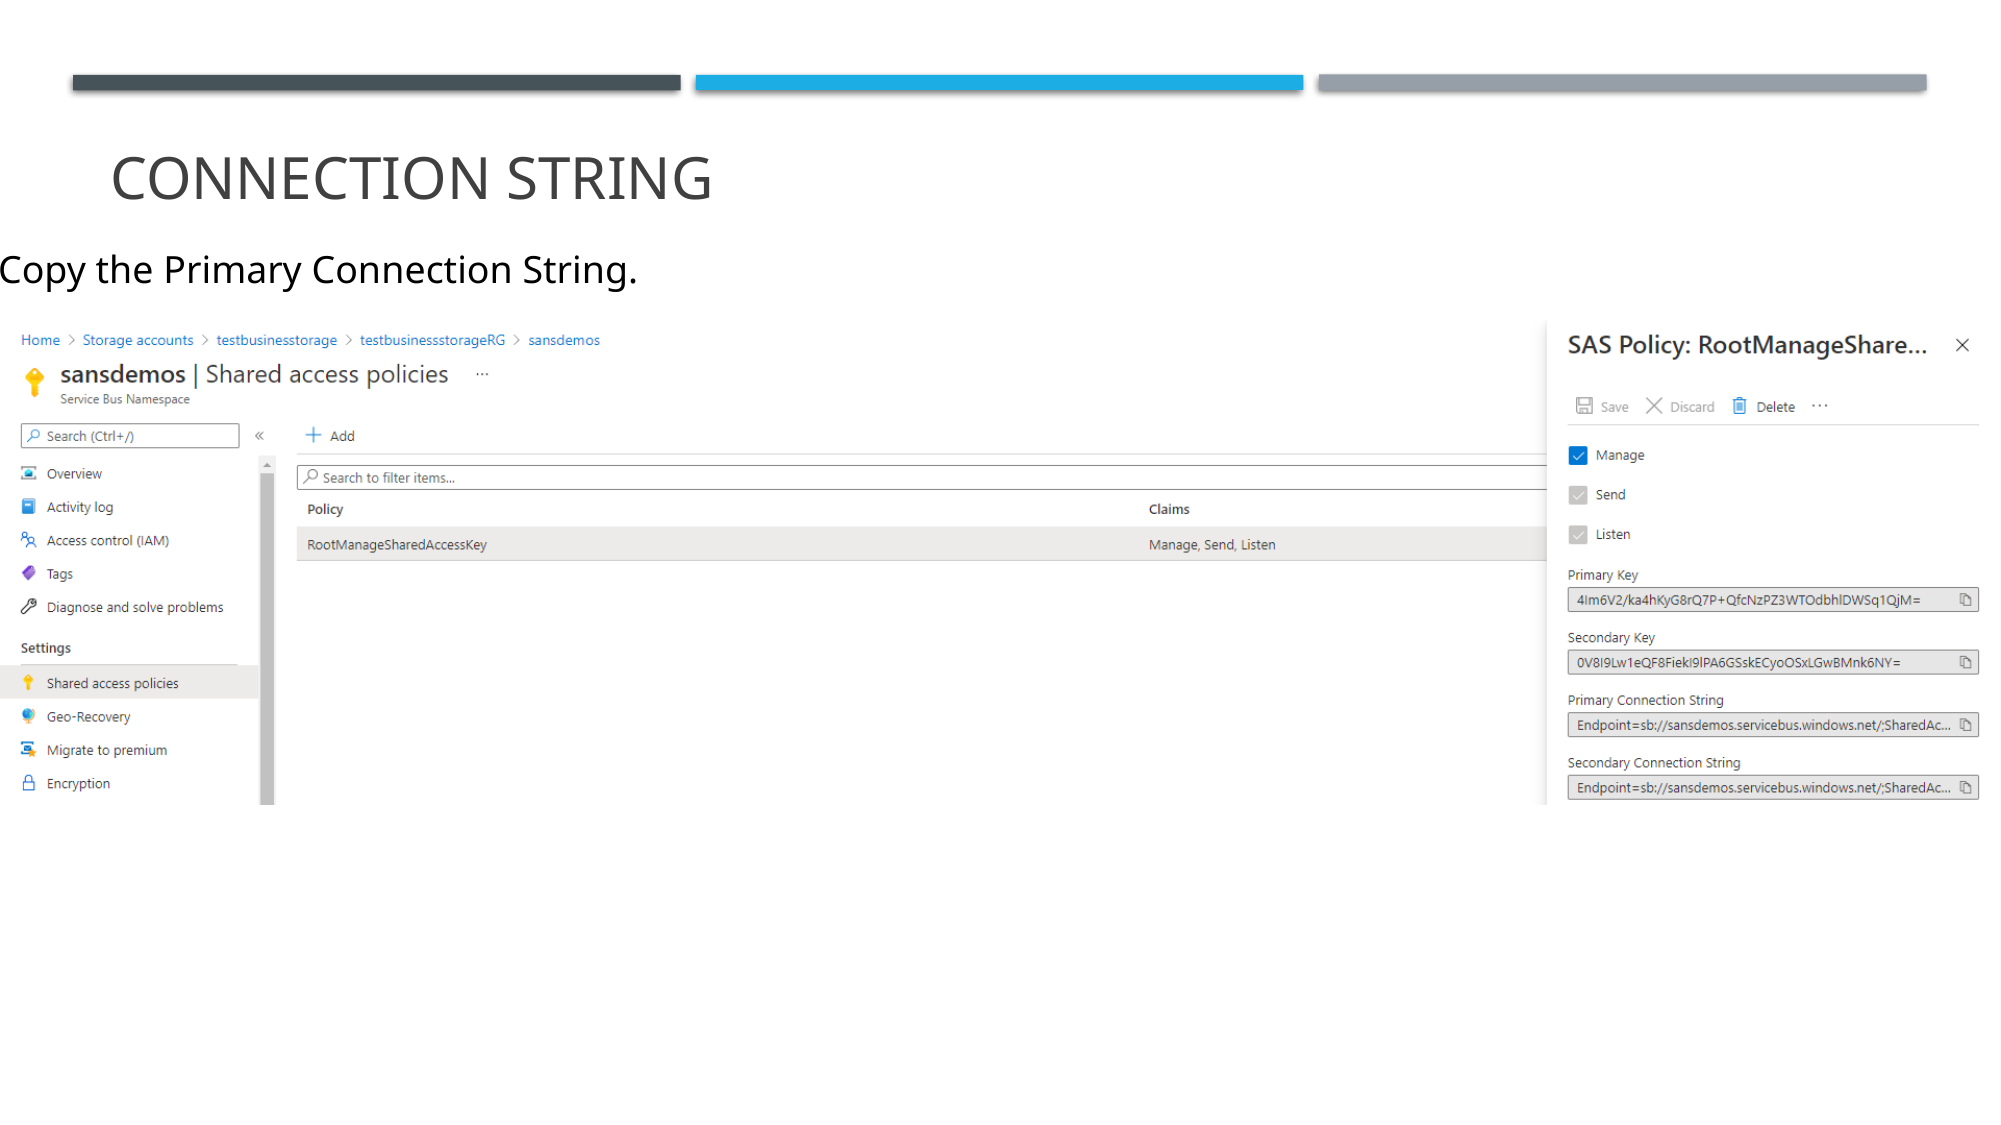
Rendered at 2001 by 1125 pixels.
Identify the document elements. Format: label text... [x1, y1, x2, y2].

picture [0, 319, 2000, 806]
title CONNECTION STRING [95, 115, 1905, 219]
text_box Copy the Primary Connection String. [0, 239, 654, 299]
